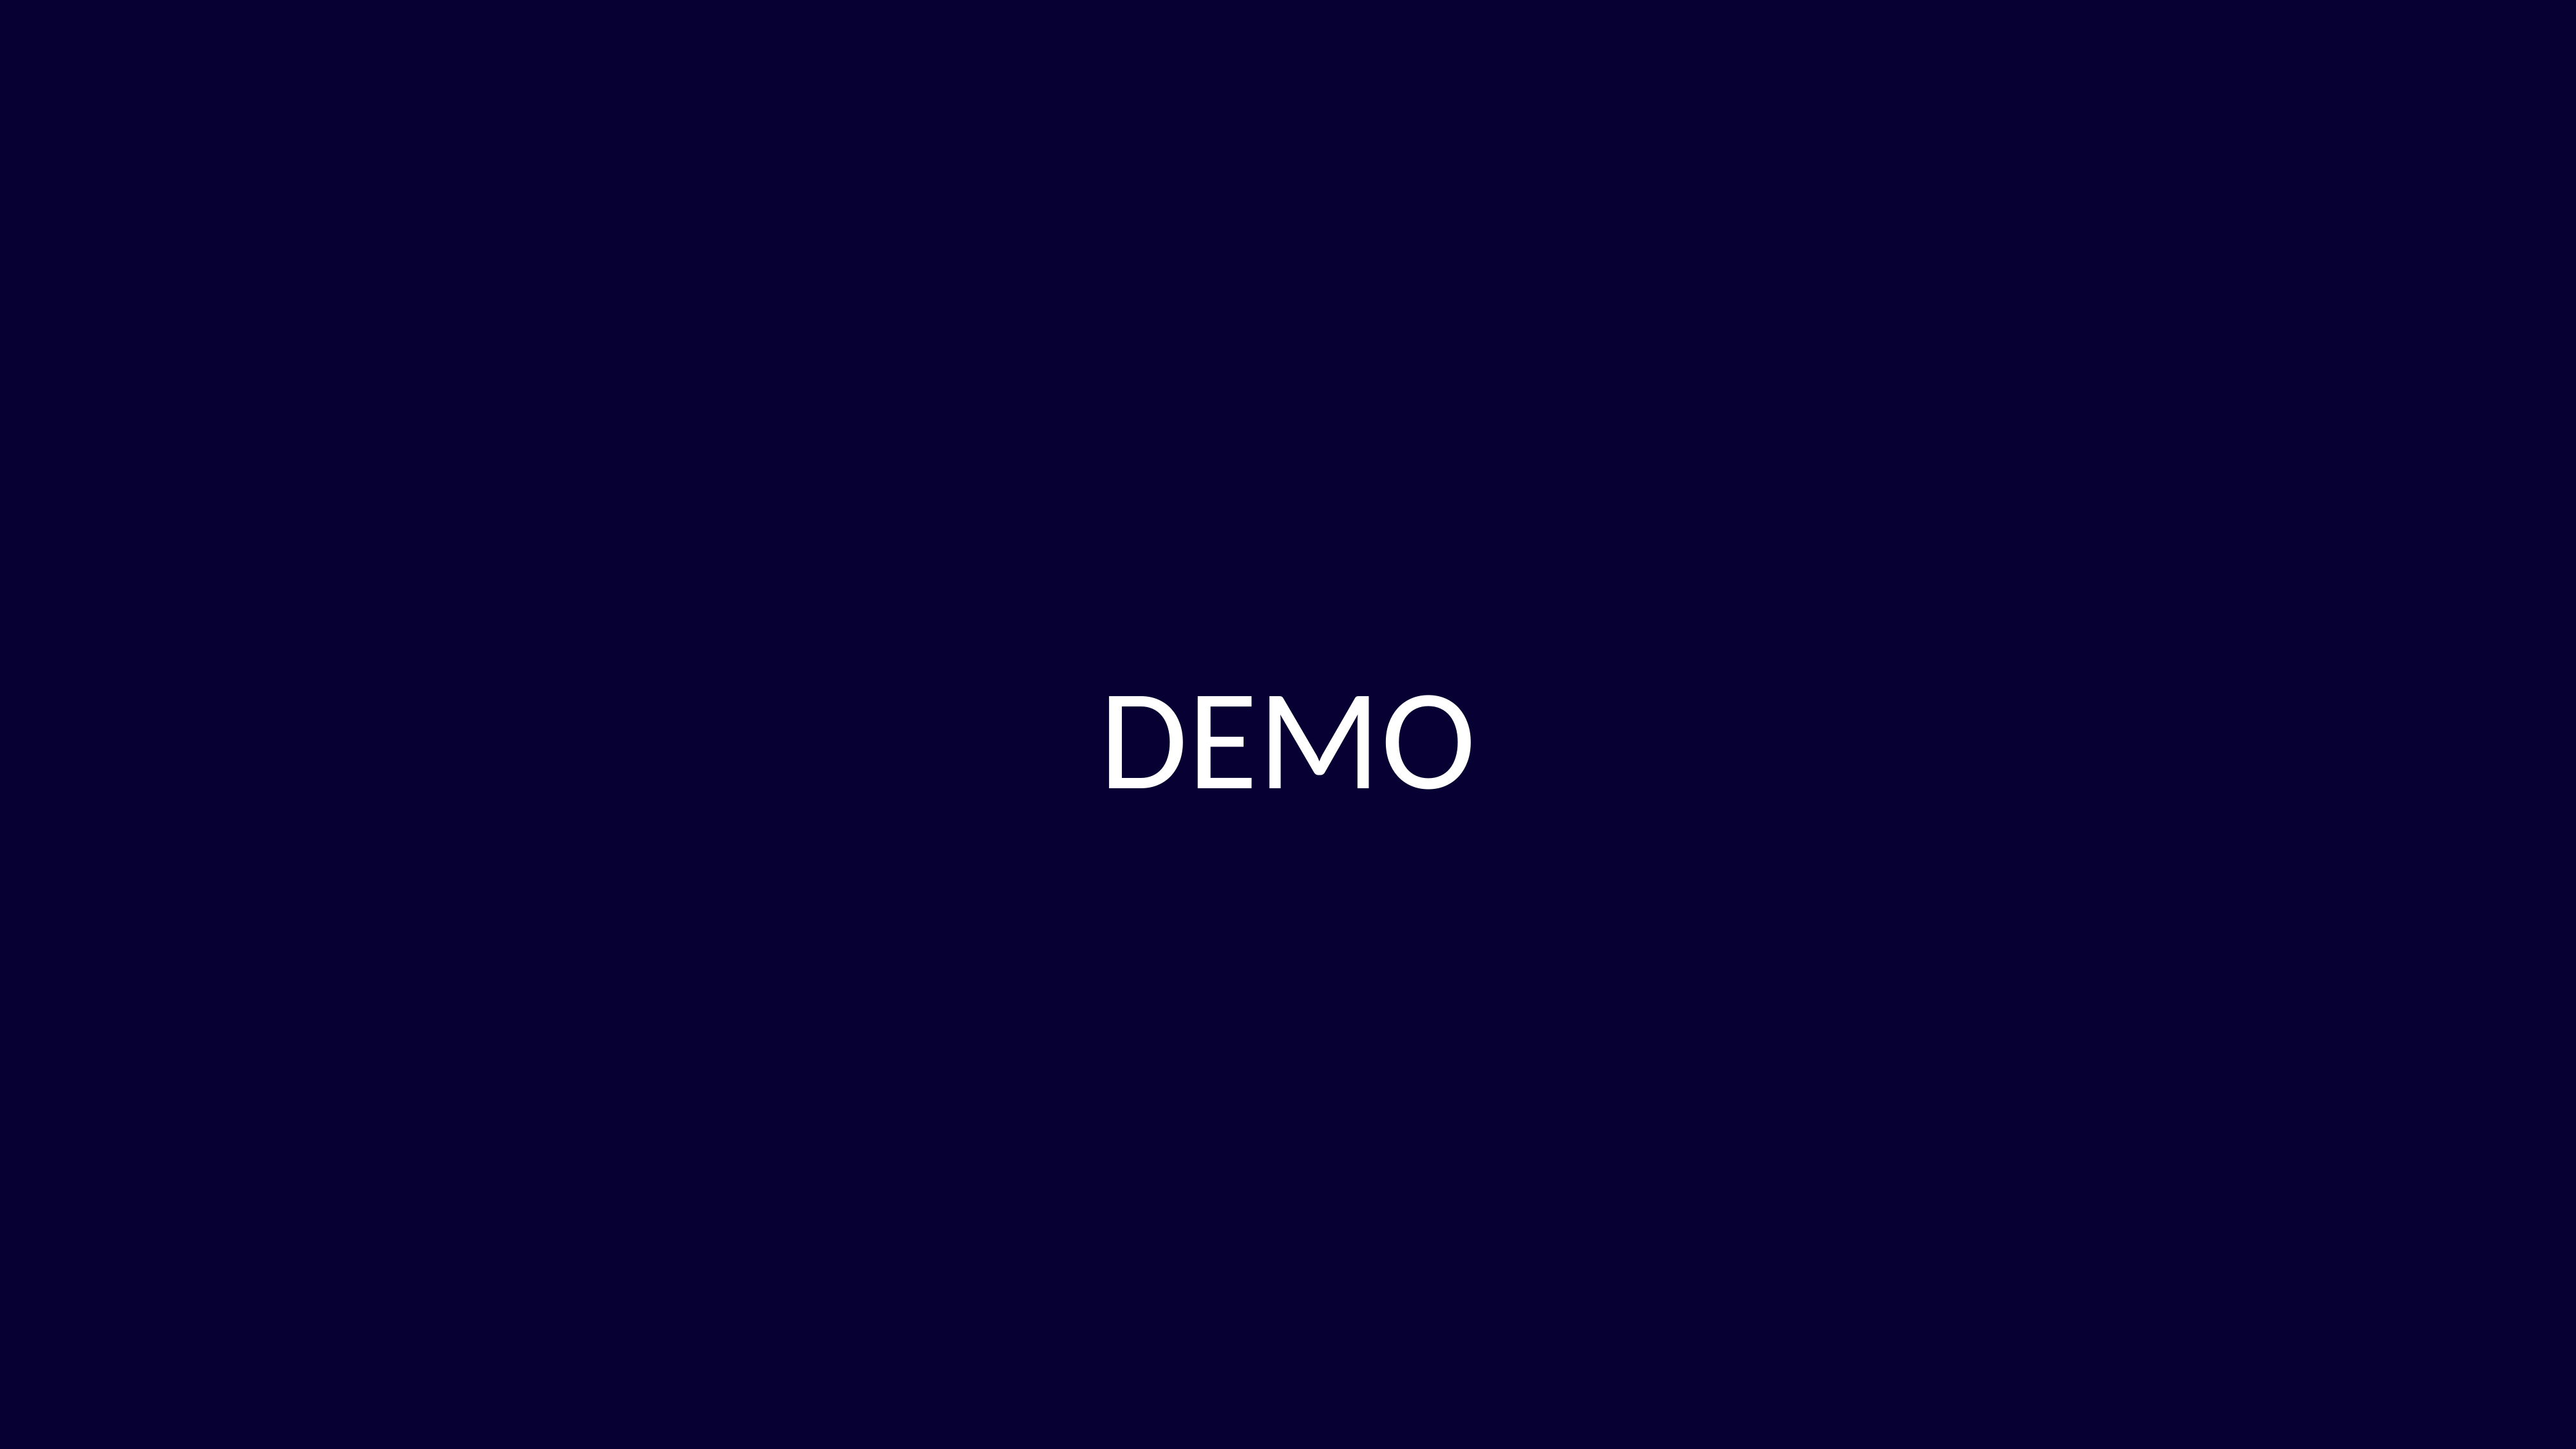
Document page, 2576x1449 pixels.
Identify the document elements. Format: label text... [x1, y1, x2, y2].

title DEMO [187, 625, 2389, 824]
